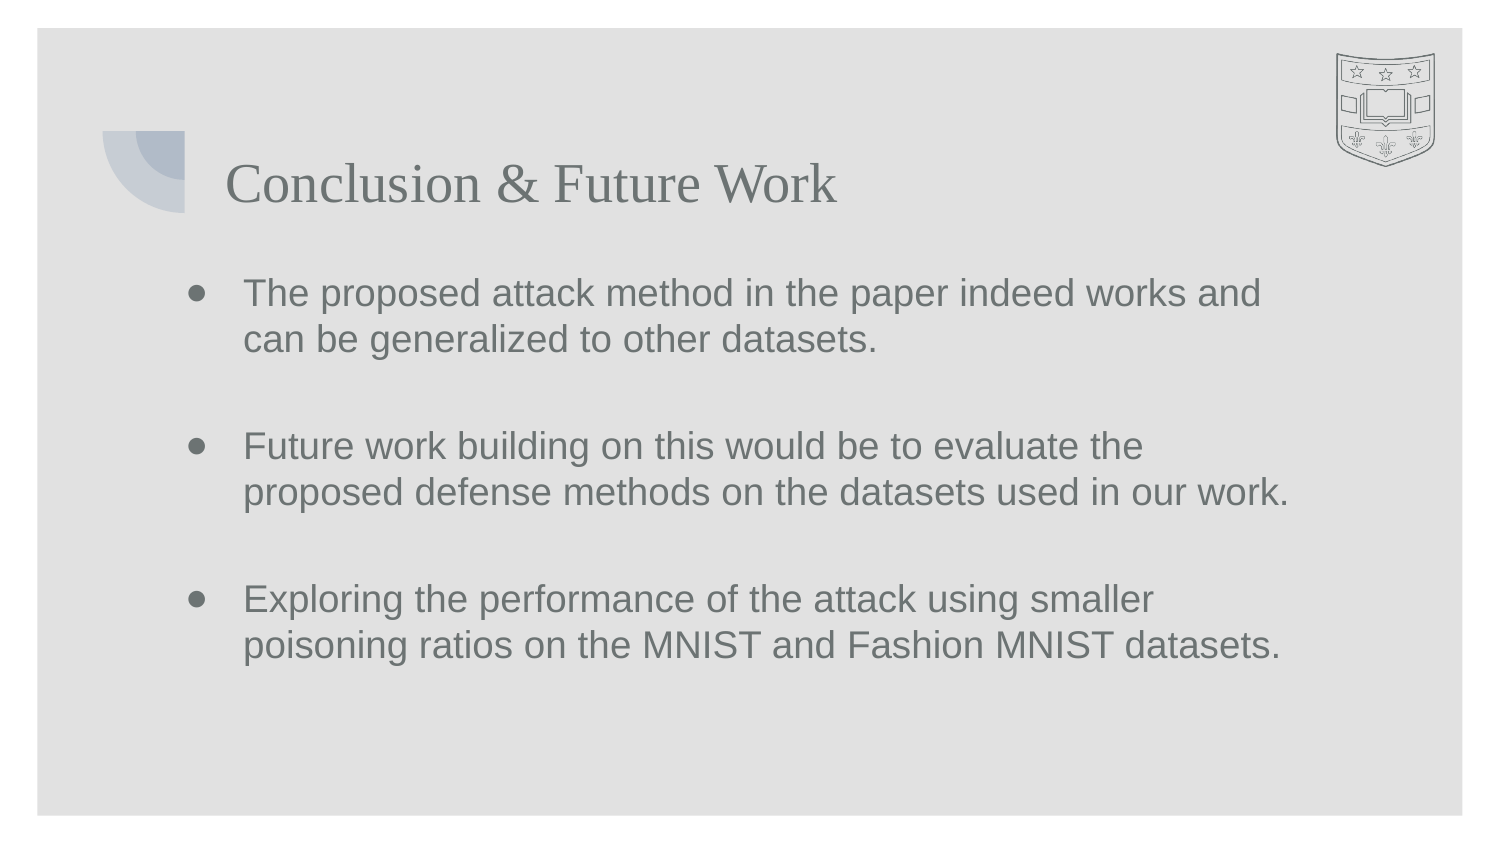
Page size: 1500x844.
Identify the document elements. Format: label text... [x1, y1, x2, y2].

title Conclusion & Future Work [213, 98, 1368, 263]
list The proposed attack method in the paper indeed works and can be generalized to other datasets. Future work building on this would be to evaluate the proposed defense methods on the datasets used in our work. Exploring the performance of the attack using smaller poisoning ratios on the MNIST and Fashion MNIST datasets. [154, 262, 1308, 680]
picture [1336, 53, 1435, 167]
